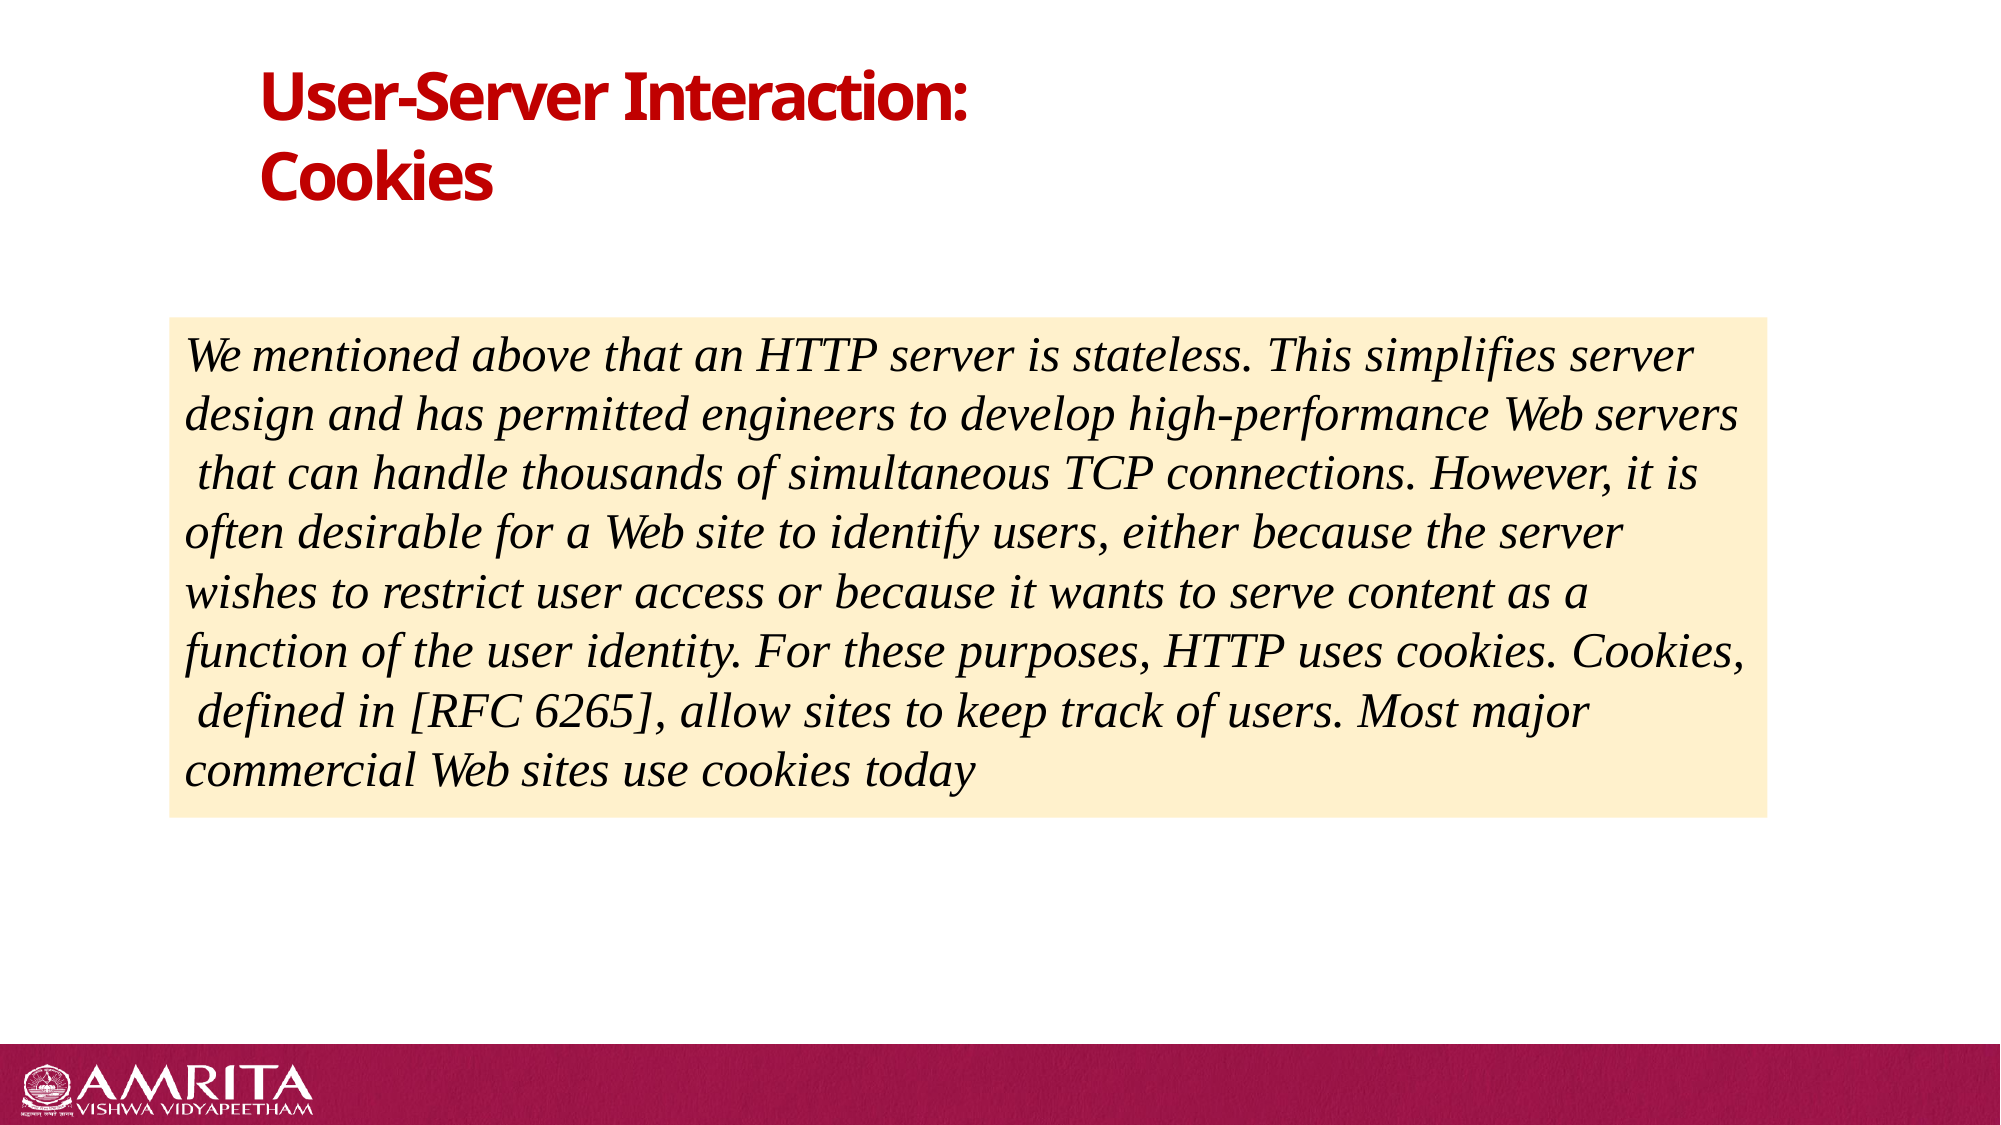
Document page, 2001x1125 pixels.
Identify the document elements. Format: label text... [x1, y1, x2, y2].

text_box [169, 317, 1768, 818]
title User-Server Interaction: Cookies [256, 51, 1151, 242]
picture [0, 1044, 2000, 1125]
text_box We mentioned above that an HTTP server is stateless. This simplifies server design and has permitted engineers to develop high-performance Web servers that can handle thousands of simultaneous TCP connections. However, it is often desirable for a Web site to identify users, either because the server wishes to restrict user access or because it wants to serve content as a function of the user identity. For these purposes, HTTP uses cookies. Cookies, defined in [RFC 6265], allow sites to keep track of users. Most major commercial Web sites use cookies today [182, 321, 1748, 799]
